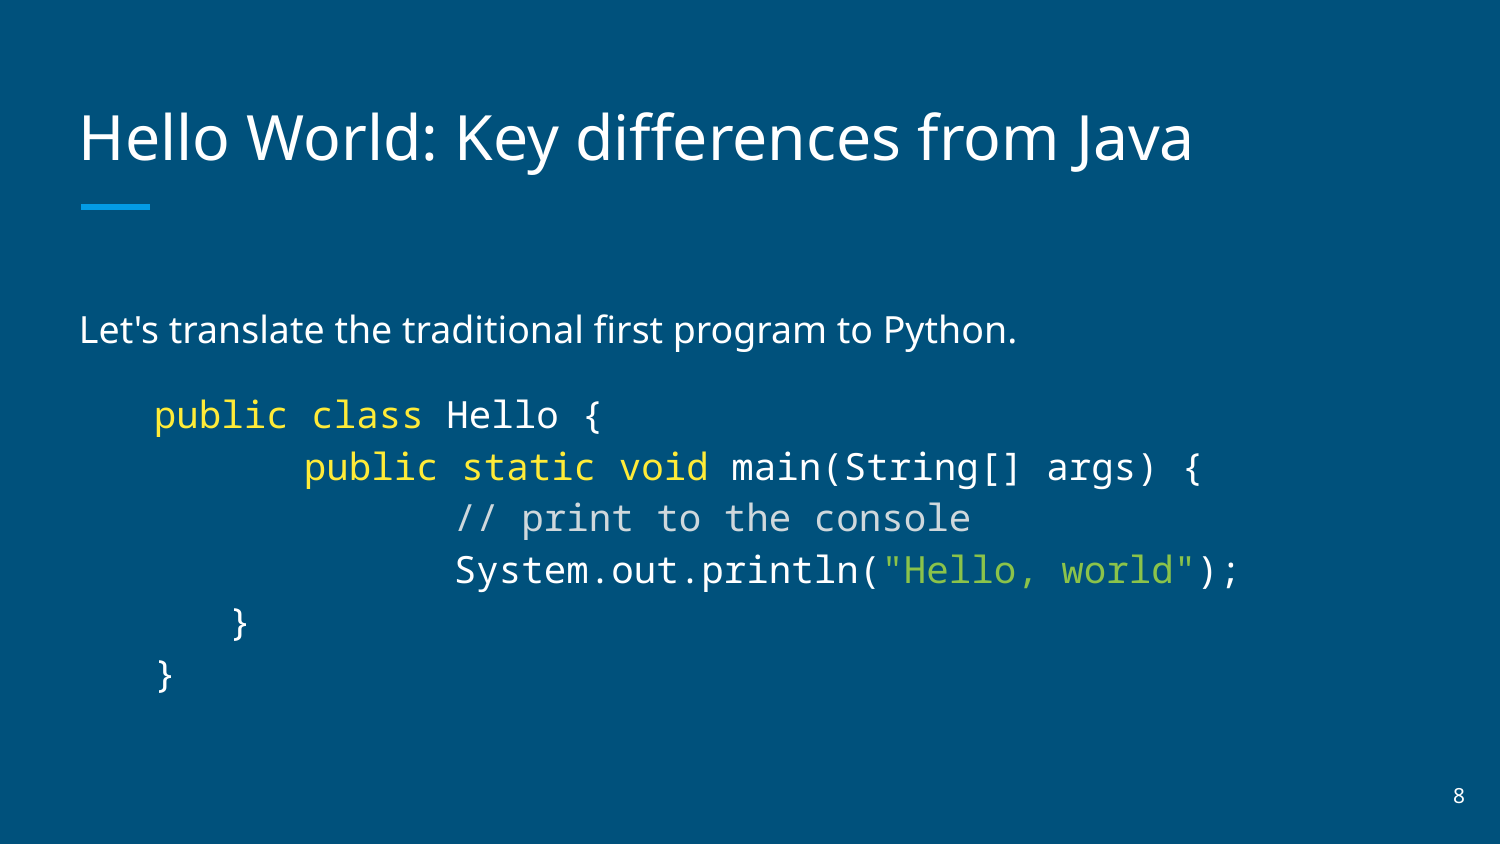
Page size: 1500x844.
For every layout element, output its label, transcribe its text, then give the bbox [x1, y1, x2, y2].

title Hello World: Key differences from Java [63, 75, 1437, 188]
list Let's translate the traditional first program to Python. public class Hello { public static void main(String[] args) { // print to the console System.out.println("Hello, world"); } } [63, 244, 1437, 750]
slide_number 8 [1389, 764, 1480, 830]
